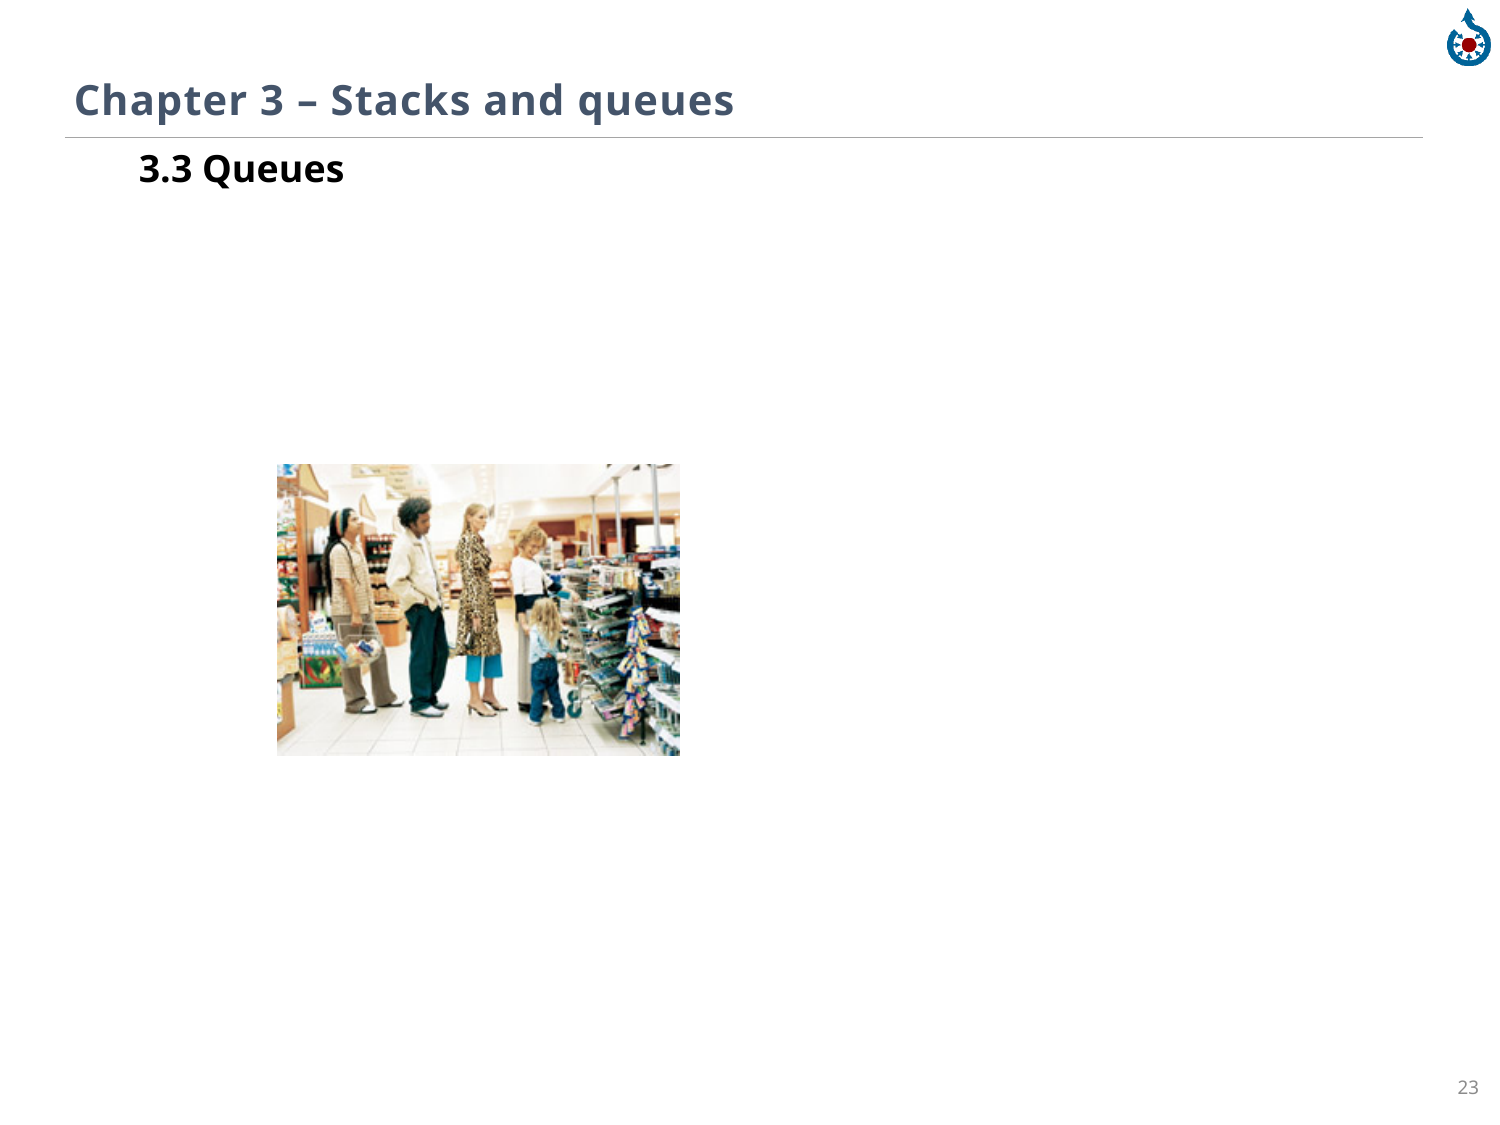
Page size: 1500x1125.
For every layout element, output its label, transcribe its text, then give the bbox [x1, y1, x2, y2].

slide_number 23 [1362, 1058, 1495, 1119]
picture [1446, 48, 1460, 66]
picture [277, 464, 680, 756]
picture [1446, 7, 1491, 59]
text_box Chapter 3 – Stacks and queues [59, 66, 1495, 166]
text_box 3.3 Queues [123, 138, 1412, 197]
picture [1479, 53, 1491, 66]
